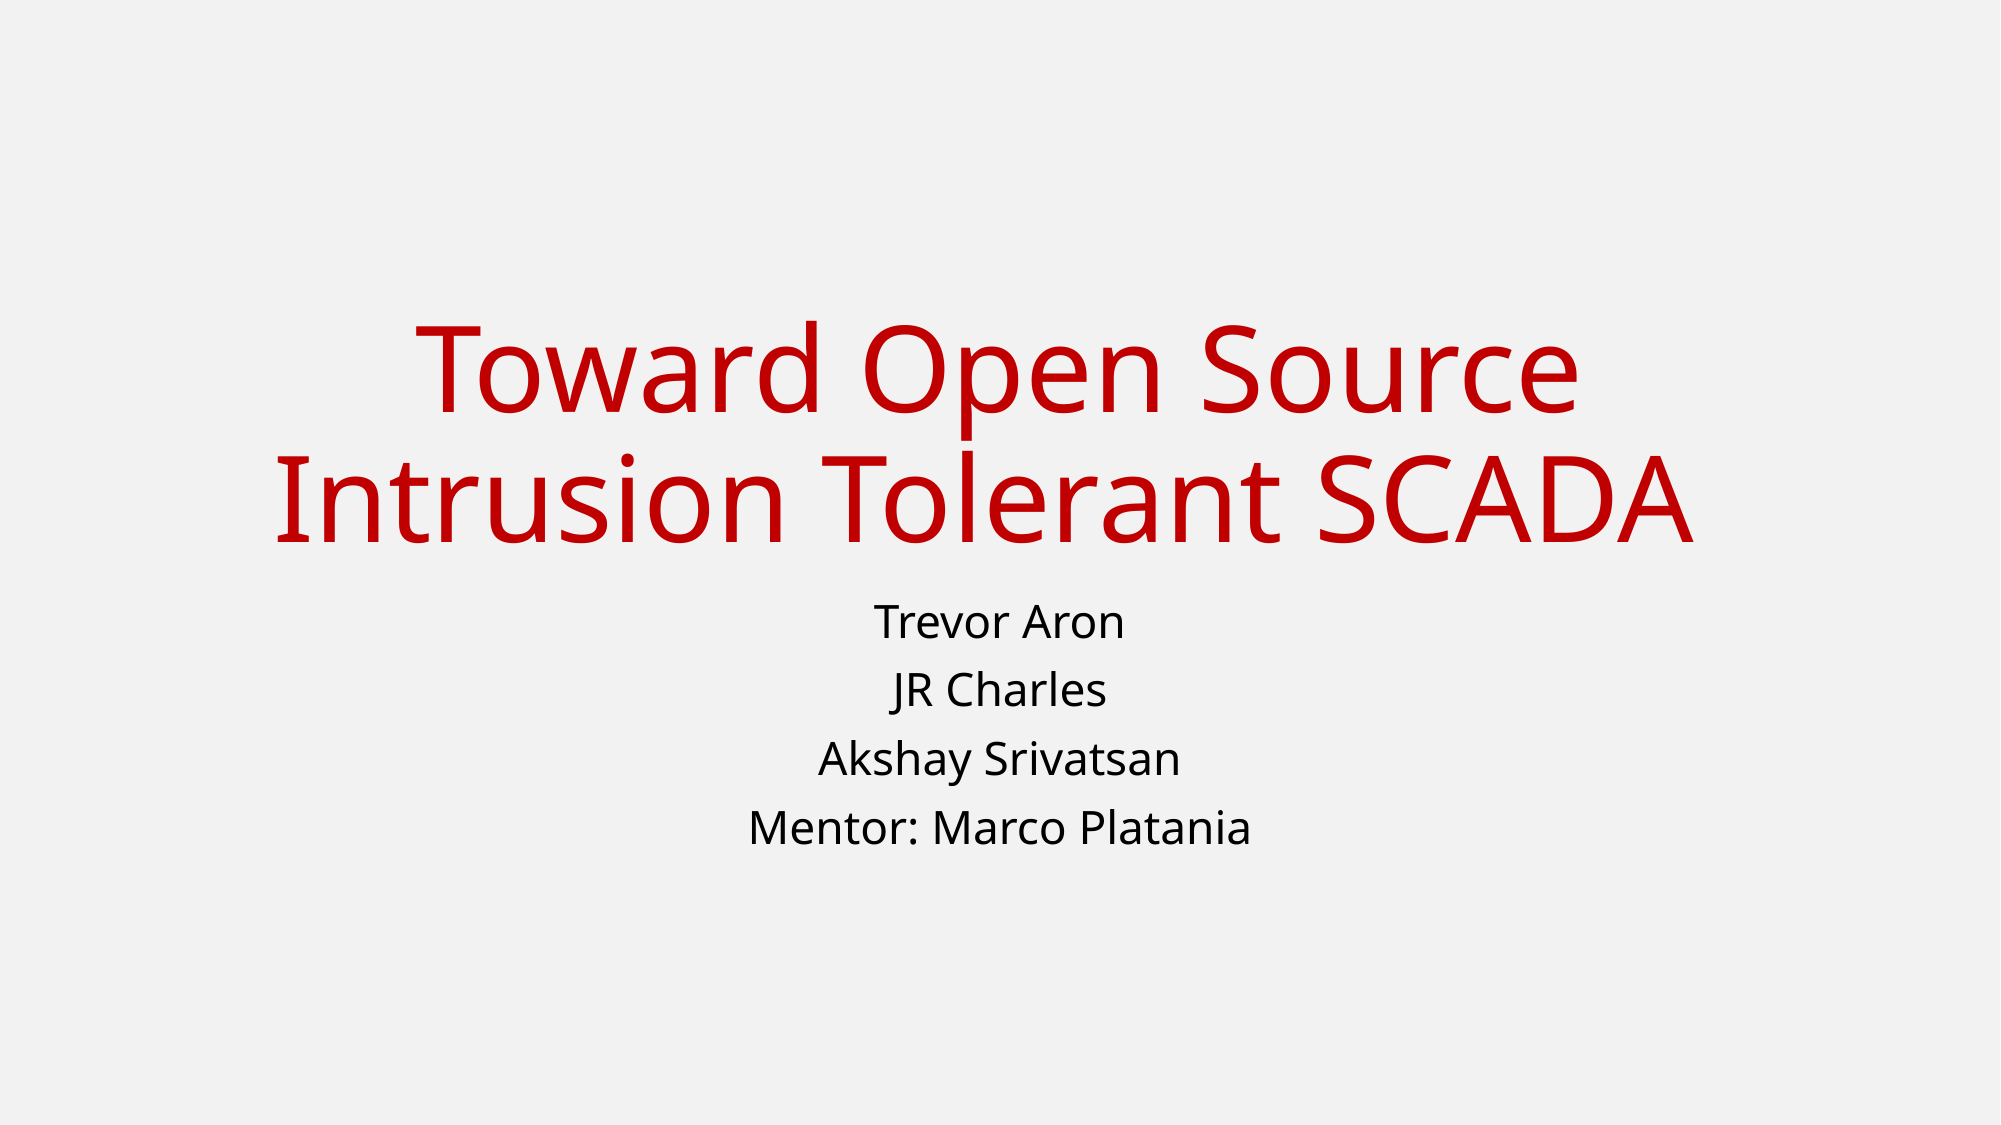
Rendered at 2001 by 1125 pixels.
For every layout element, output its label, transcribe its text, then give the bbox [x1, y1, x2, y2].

title Toward Open Source Intrusion Tolerant SCADA [249, 184, 1750, 576]
subtitle Trevor Aron JR Charles Akshay Srivatsan Mentor: Marco Platania [249, 590, 1750, 863]
